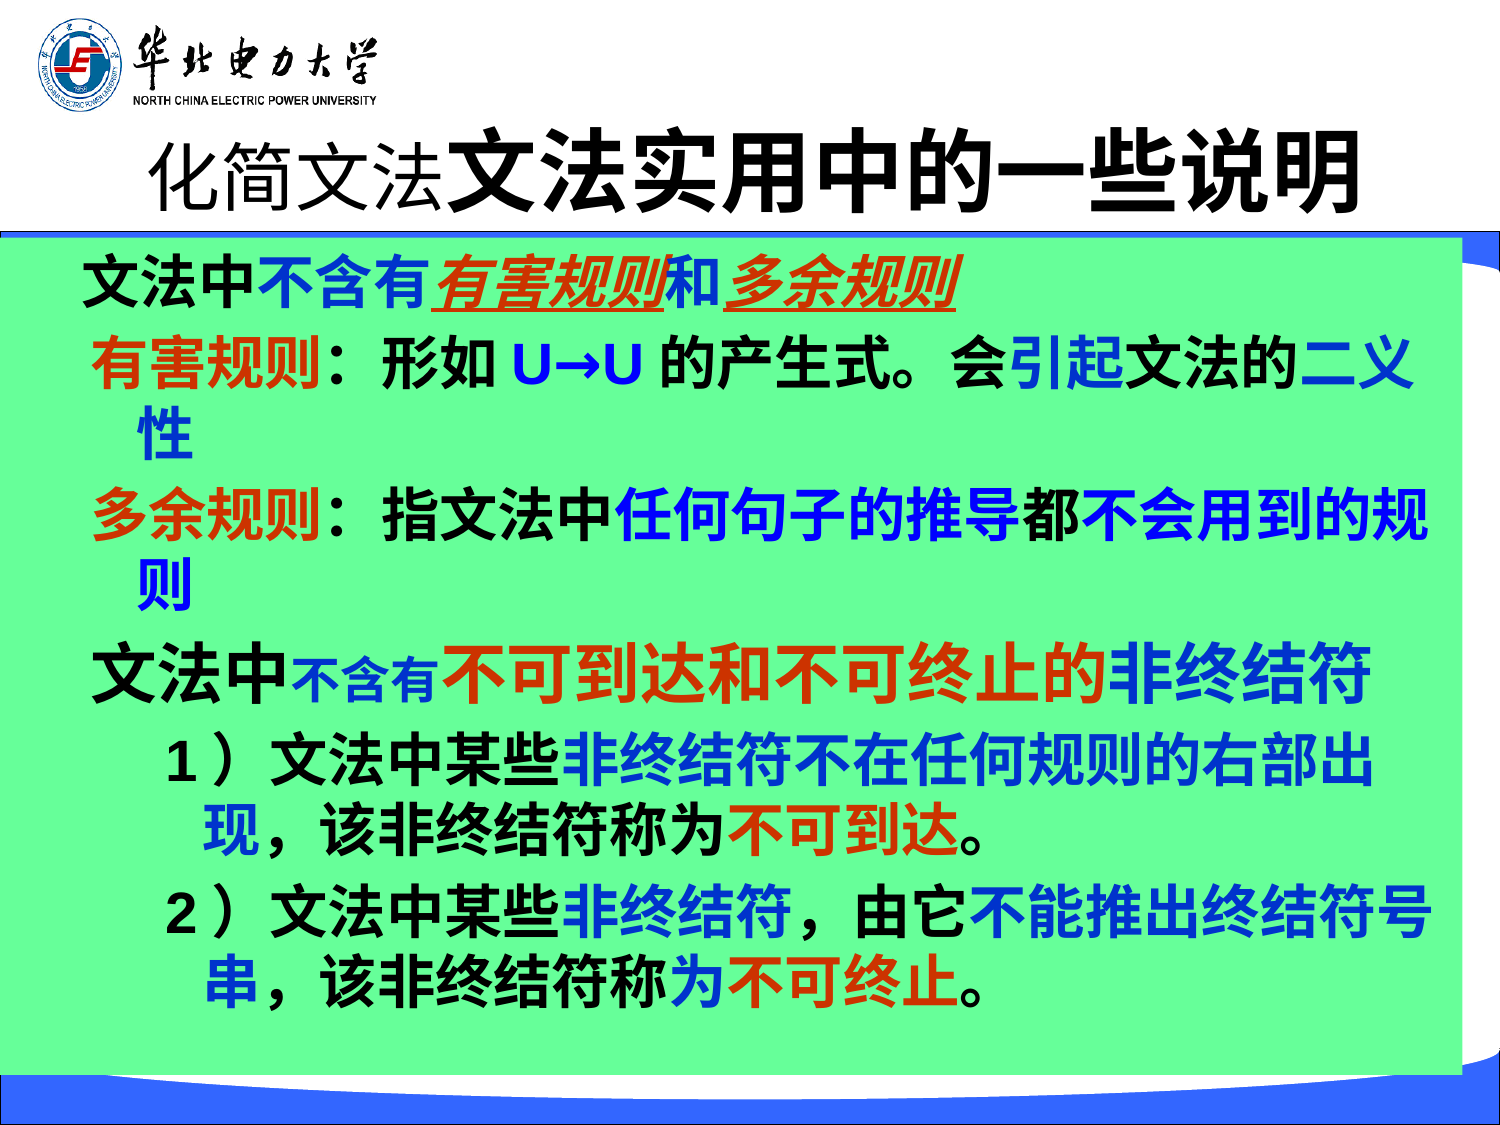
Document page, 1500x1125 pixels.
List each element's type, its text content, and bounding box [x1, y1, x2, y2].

list 文法中不含有有害规则和多余规则 有害规则：形如U→U的产生式。会引起文法的二义性 多余规则：指文法中任何句子的推导都不会用到的规则 文法中不含有不可到达和不可终止的非终结符 1）文法中某些非终结符不在任何规则的右部出现，该非终结符称为不可到达。 2）文法中某些非终结符，由它不能推出终结符号串，该非终结符称为不可终止。 [0, 237, 1463, 1075]
title 化简文法文法实用中的一些说明 [58, 112, 1451, 225]
picture [0, 0, 414, 126]
